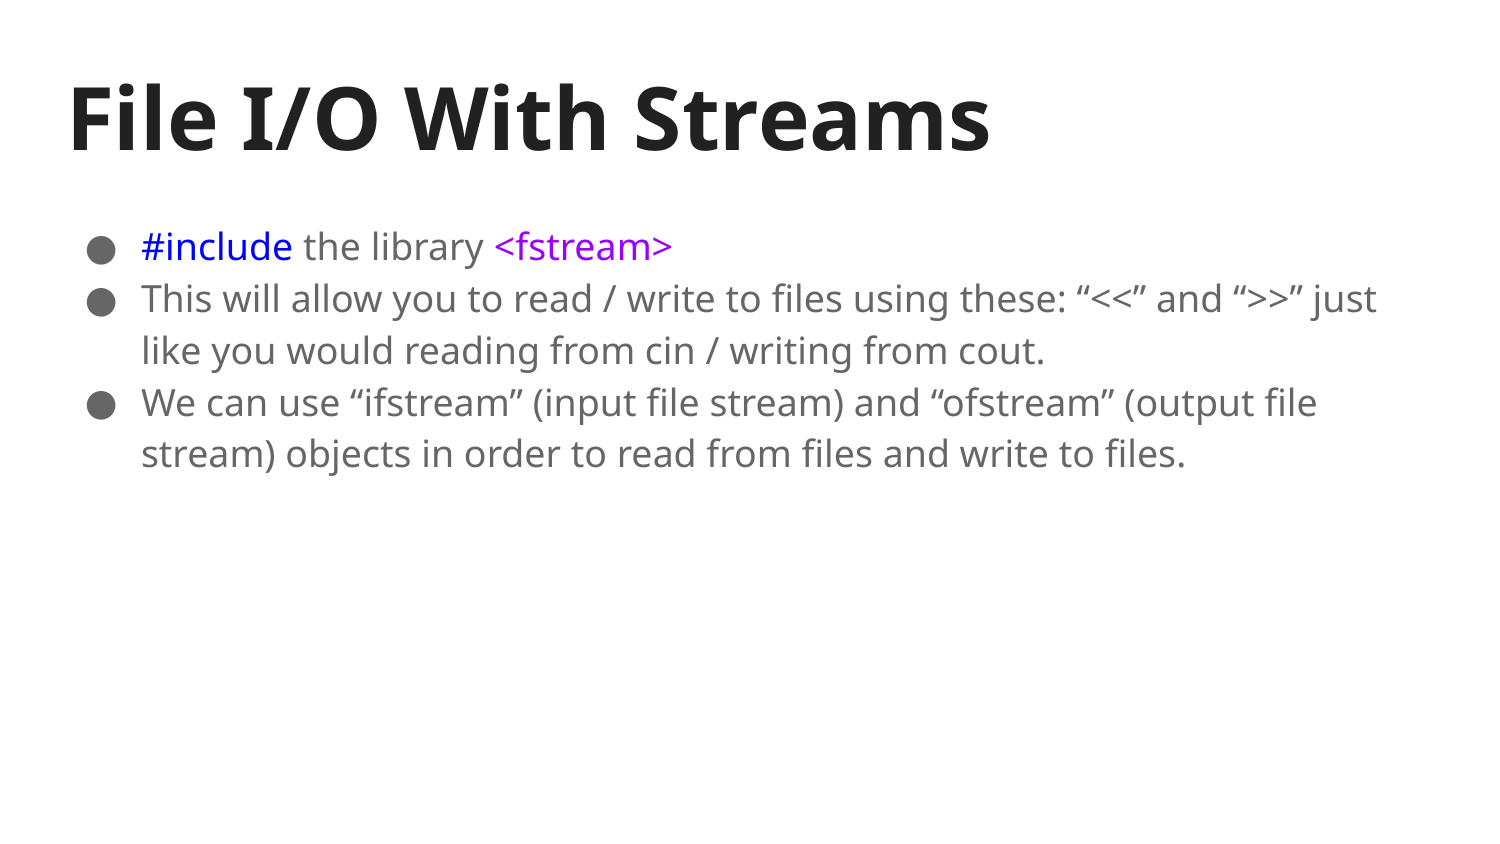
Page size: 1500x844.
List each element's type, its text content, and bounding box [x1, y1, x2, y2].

title File I/O With Streams [51, 48, 1449, 180]
list #include the library <fstream> This will allow you to read / write to files using these: “<<” and “>>” just like you would reading from cin / writing from cout. We can use “ifstream” (input file stream) and “ofstream” (output file stream) objects in order to read from files and write to files. [51, 201, 1449, 697]
